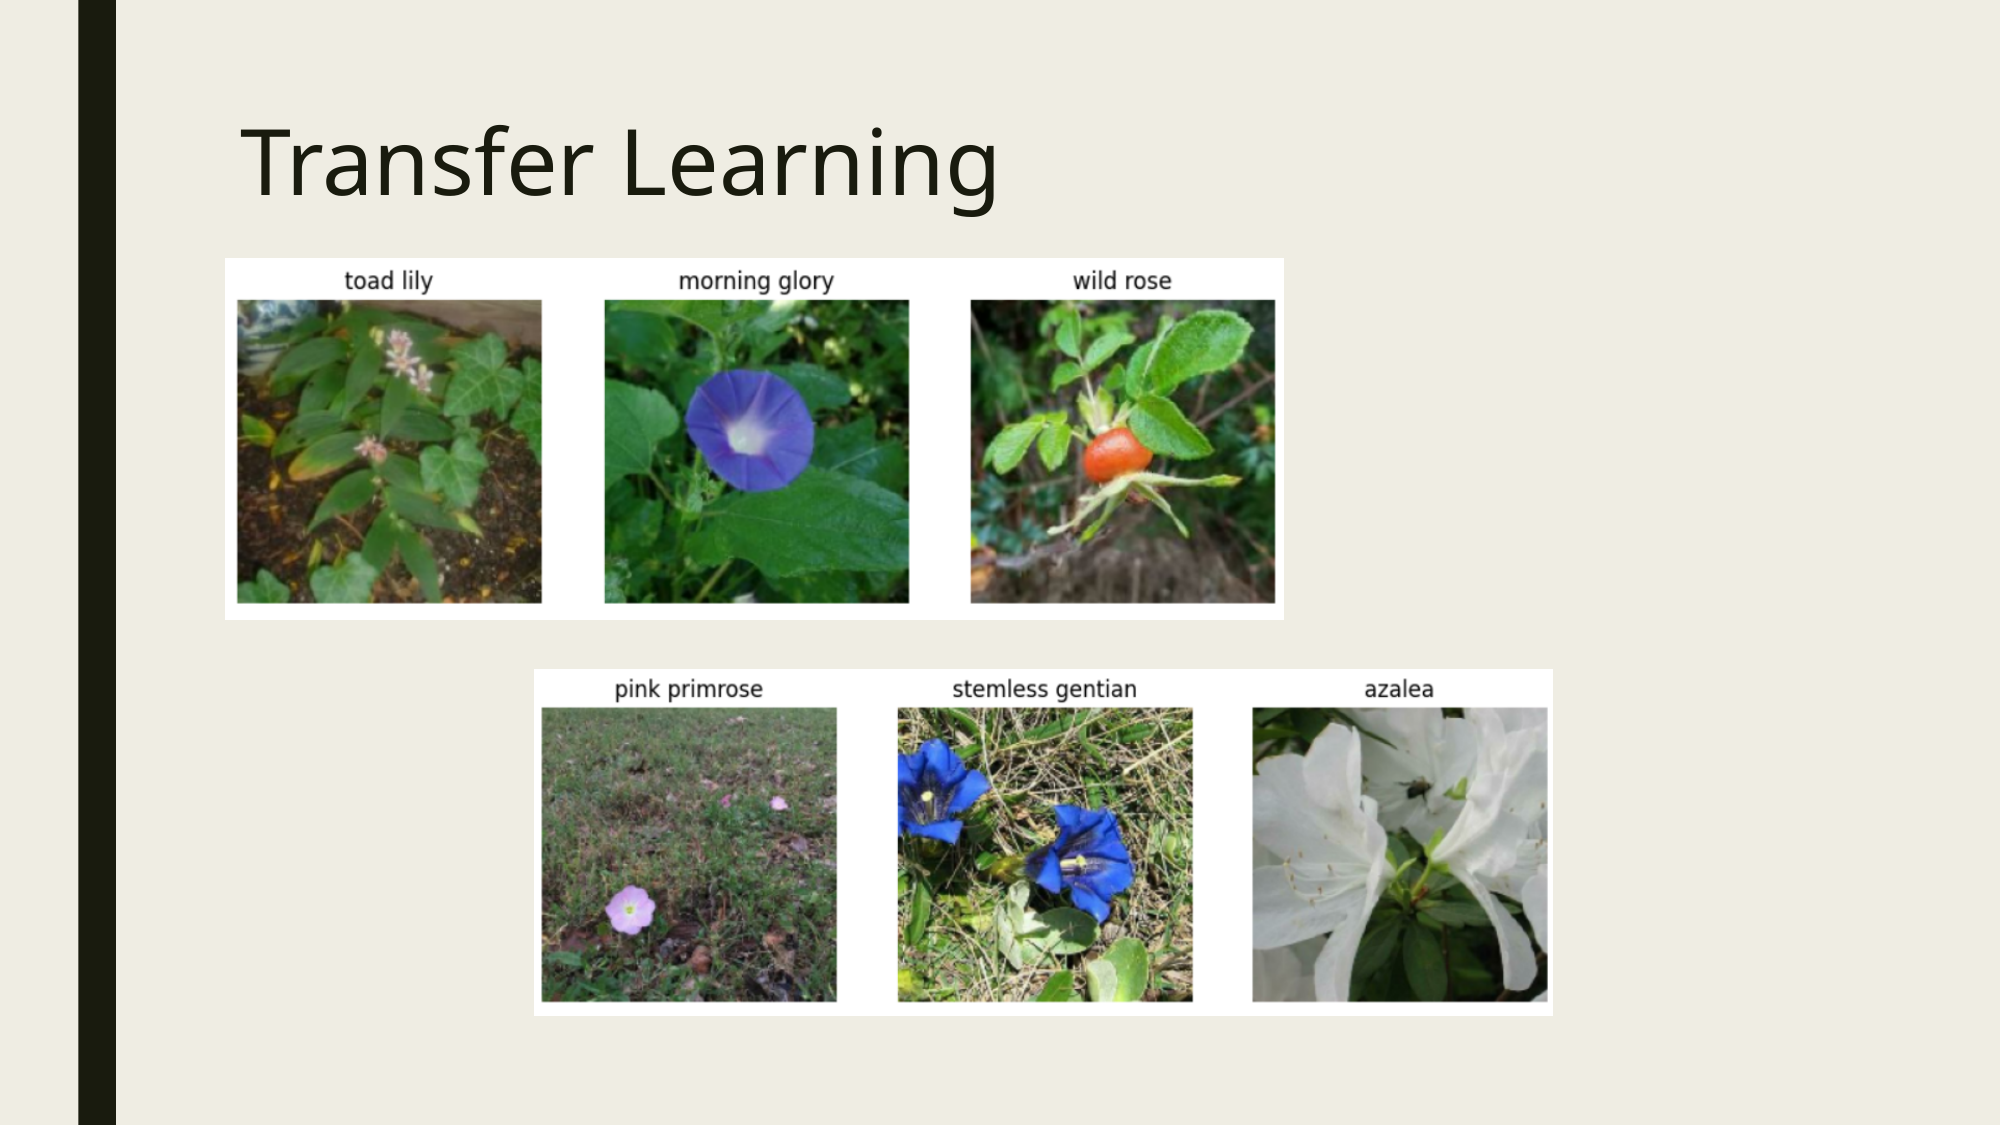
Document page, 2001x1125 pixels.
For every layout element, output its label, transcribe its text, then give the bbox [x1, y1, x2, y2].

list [224, 258, 1284, 620]
picture [534, 669, 1553, 1016]
title Transfer Learning [225, 109, 1800, 354]
